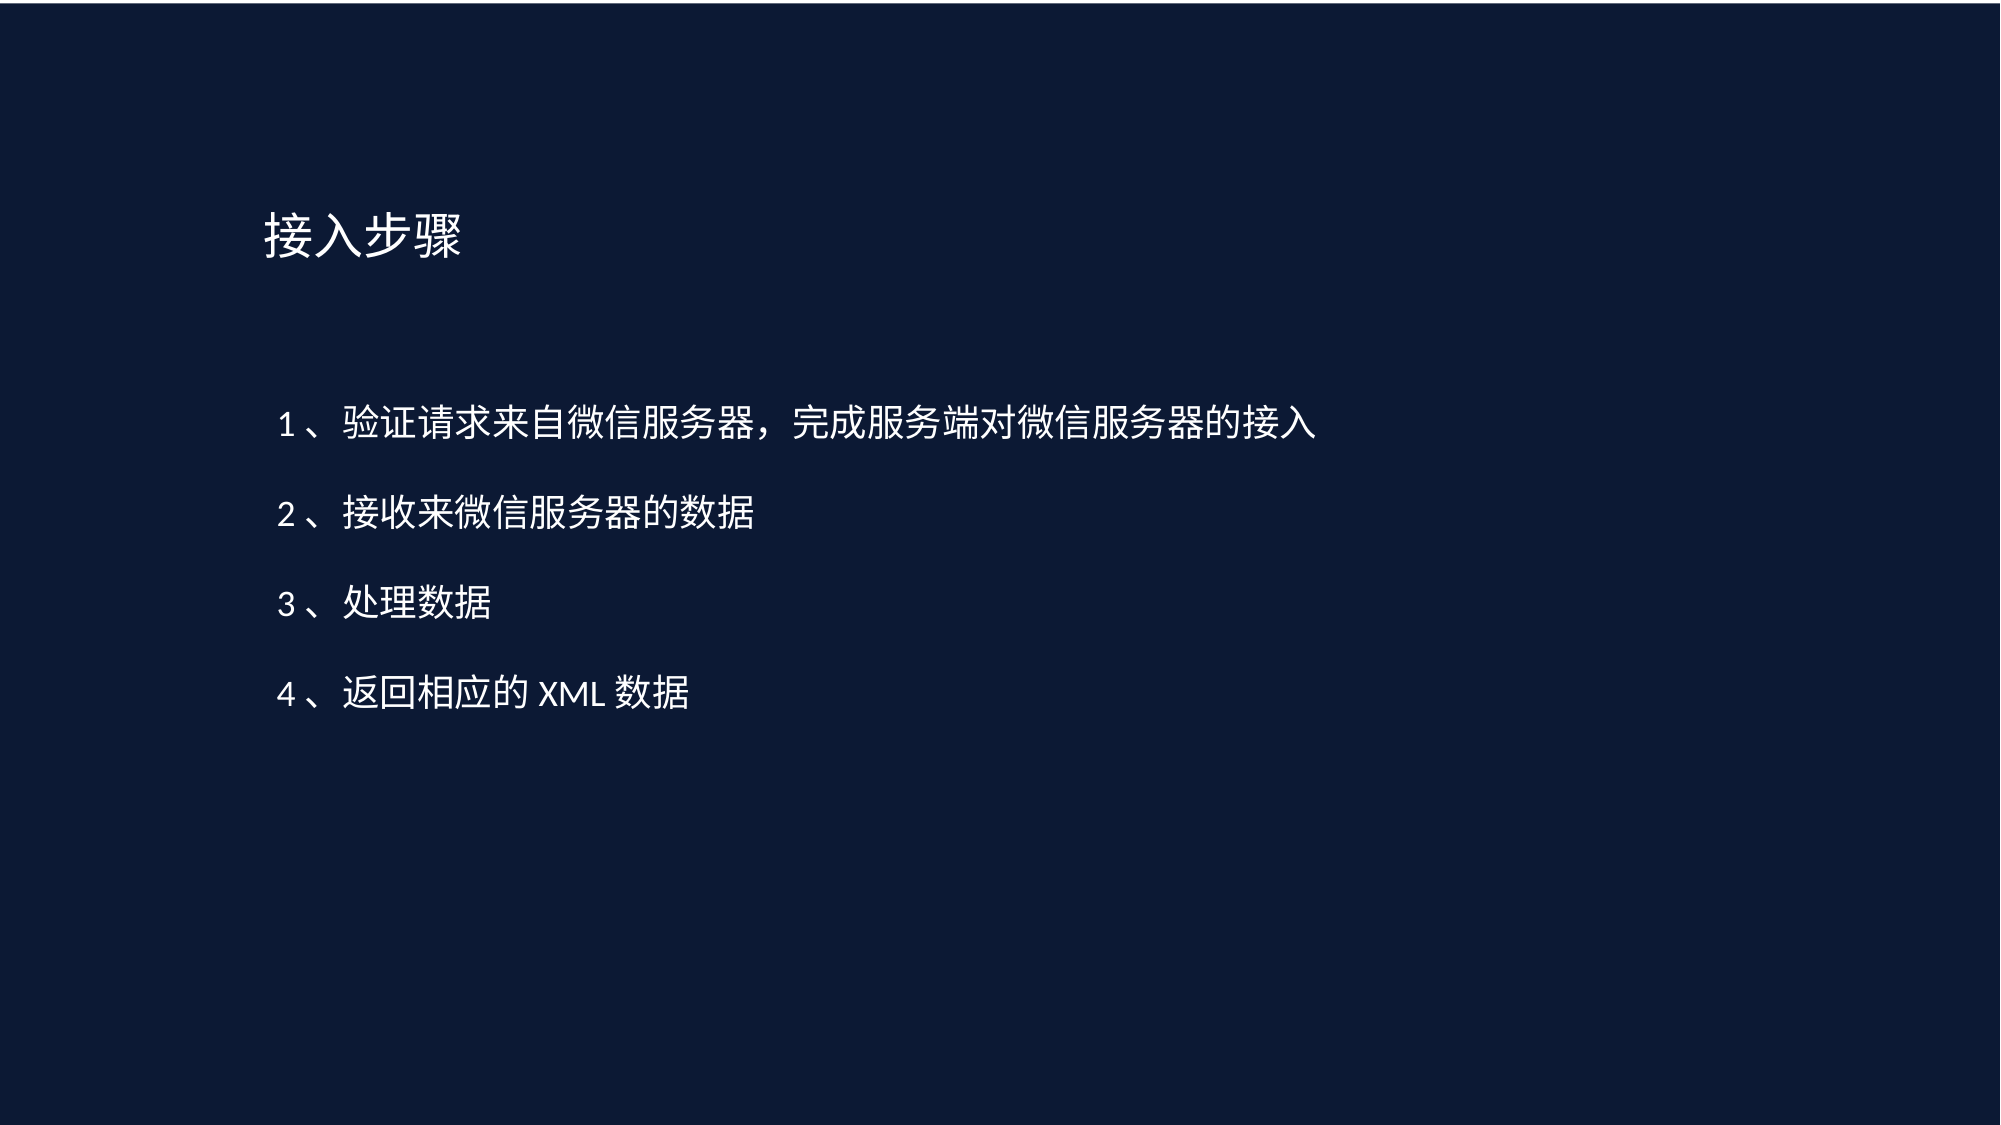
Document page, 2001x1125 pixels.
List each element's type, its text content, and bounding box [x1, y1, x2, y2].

text_box [0, 2, 2000, 1125]
text_box 1、验证请求来自微信服务器，完成服务端对微信服务器的接入 2、接收来微信服务器的数据 3、处理数据 4、返回相应的XML数据 [261, 392, 1332, 722]
text_box 接入步骤 [248, 196, 479, 272]
